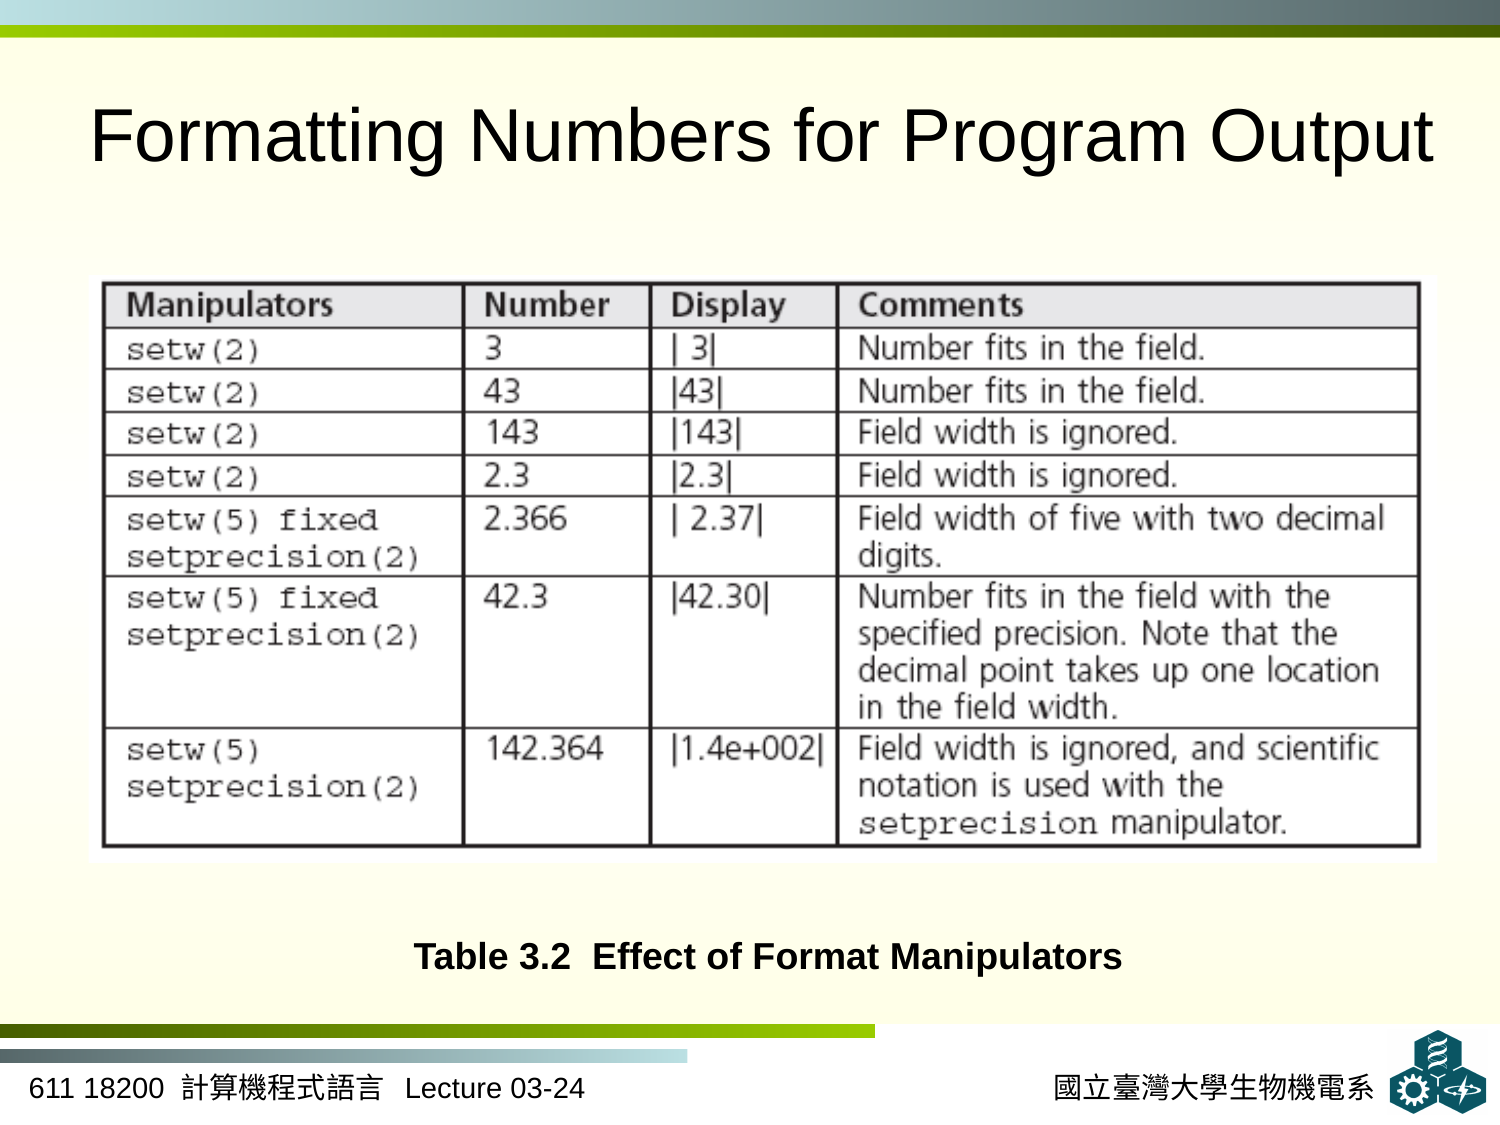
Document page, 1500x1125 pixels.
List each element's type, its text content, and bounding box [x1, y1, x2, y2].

list [74, 262, 1426, 1006]
picture [88, 274, 1438, 863]
title Formatting Numbers for Program Output [62, 37, 1463, 226]
picture [1387, 1029, 1488, 1115]
text_box Table 3.2 Effect of Format Manipulators [99, 924, 1438, 985]
